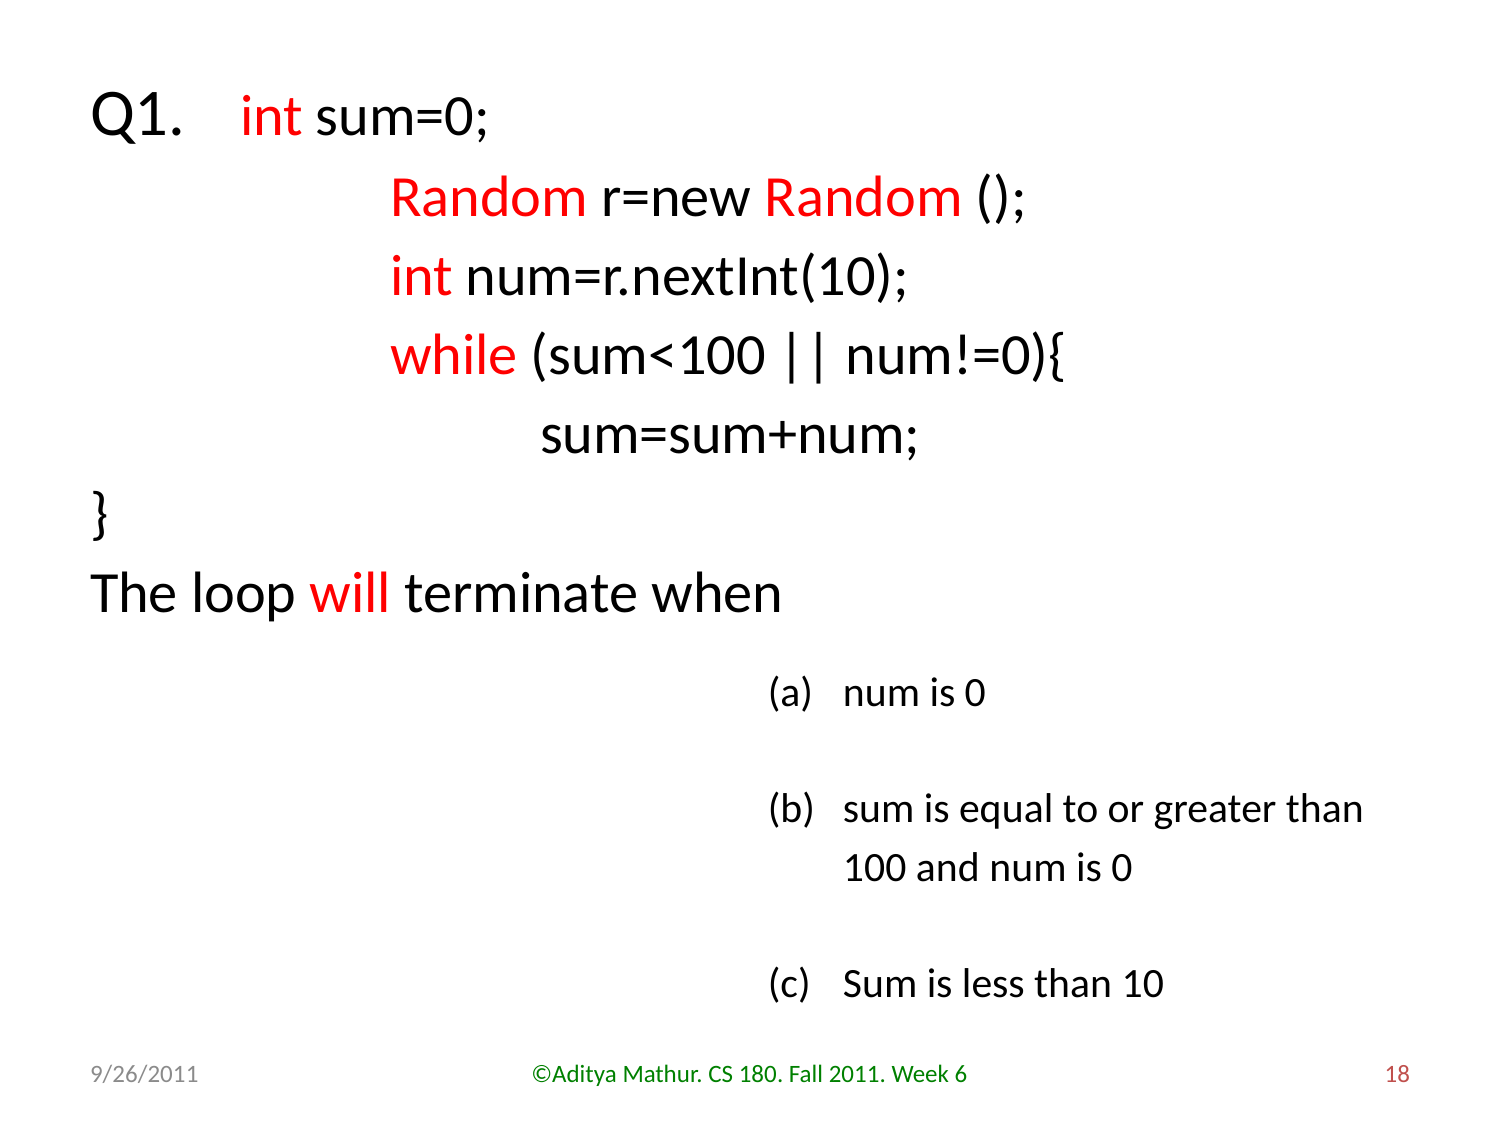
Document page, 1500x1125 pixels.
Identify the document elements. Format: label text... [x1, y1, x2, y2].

slide_number 18 [1074, 1042, 1425, 1103]
title Q1. int sum=0; Random r=new Random (); int num=r.nextInt(10); while (sum<100 || num!=0){ sum=sum+num; } The loop will terminate when [75, 45, 1425, 649]
text_box num is 0 sum is equal to or greater than 100 and num is 0 Sum is less than 10 [753, 648, 1425, 1014]
footer ©Aditya Mathur. CS 180. Fall 2011. Week 6 [512, 1042, 988, 1103]
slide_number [75, 1042, 425, 1103]
